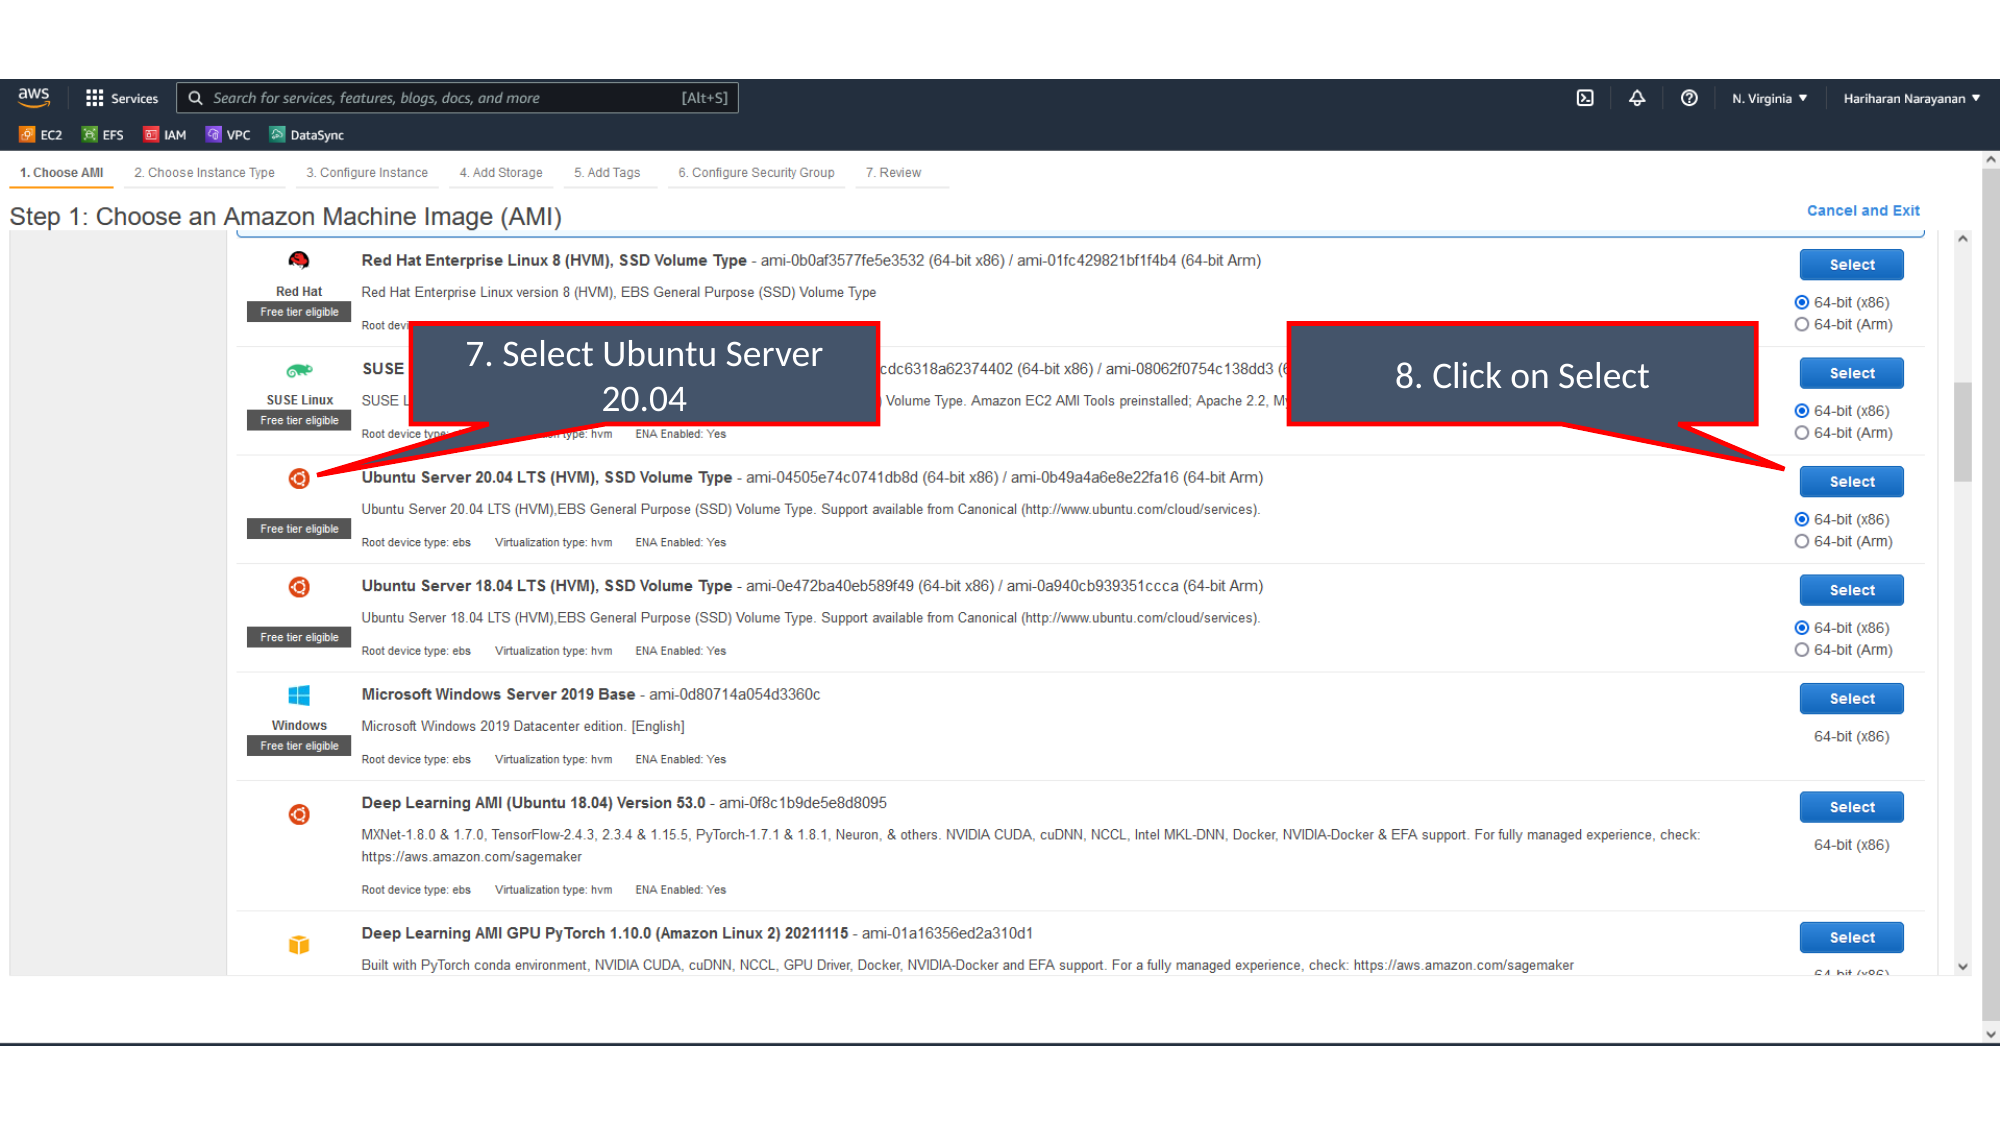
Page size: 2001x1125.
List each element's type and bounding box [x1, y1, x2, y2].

picture [0, 79, 2000, 1046]
